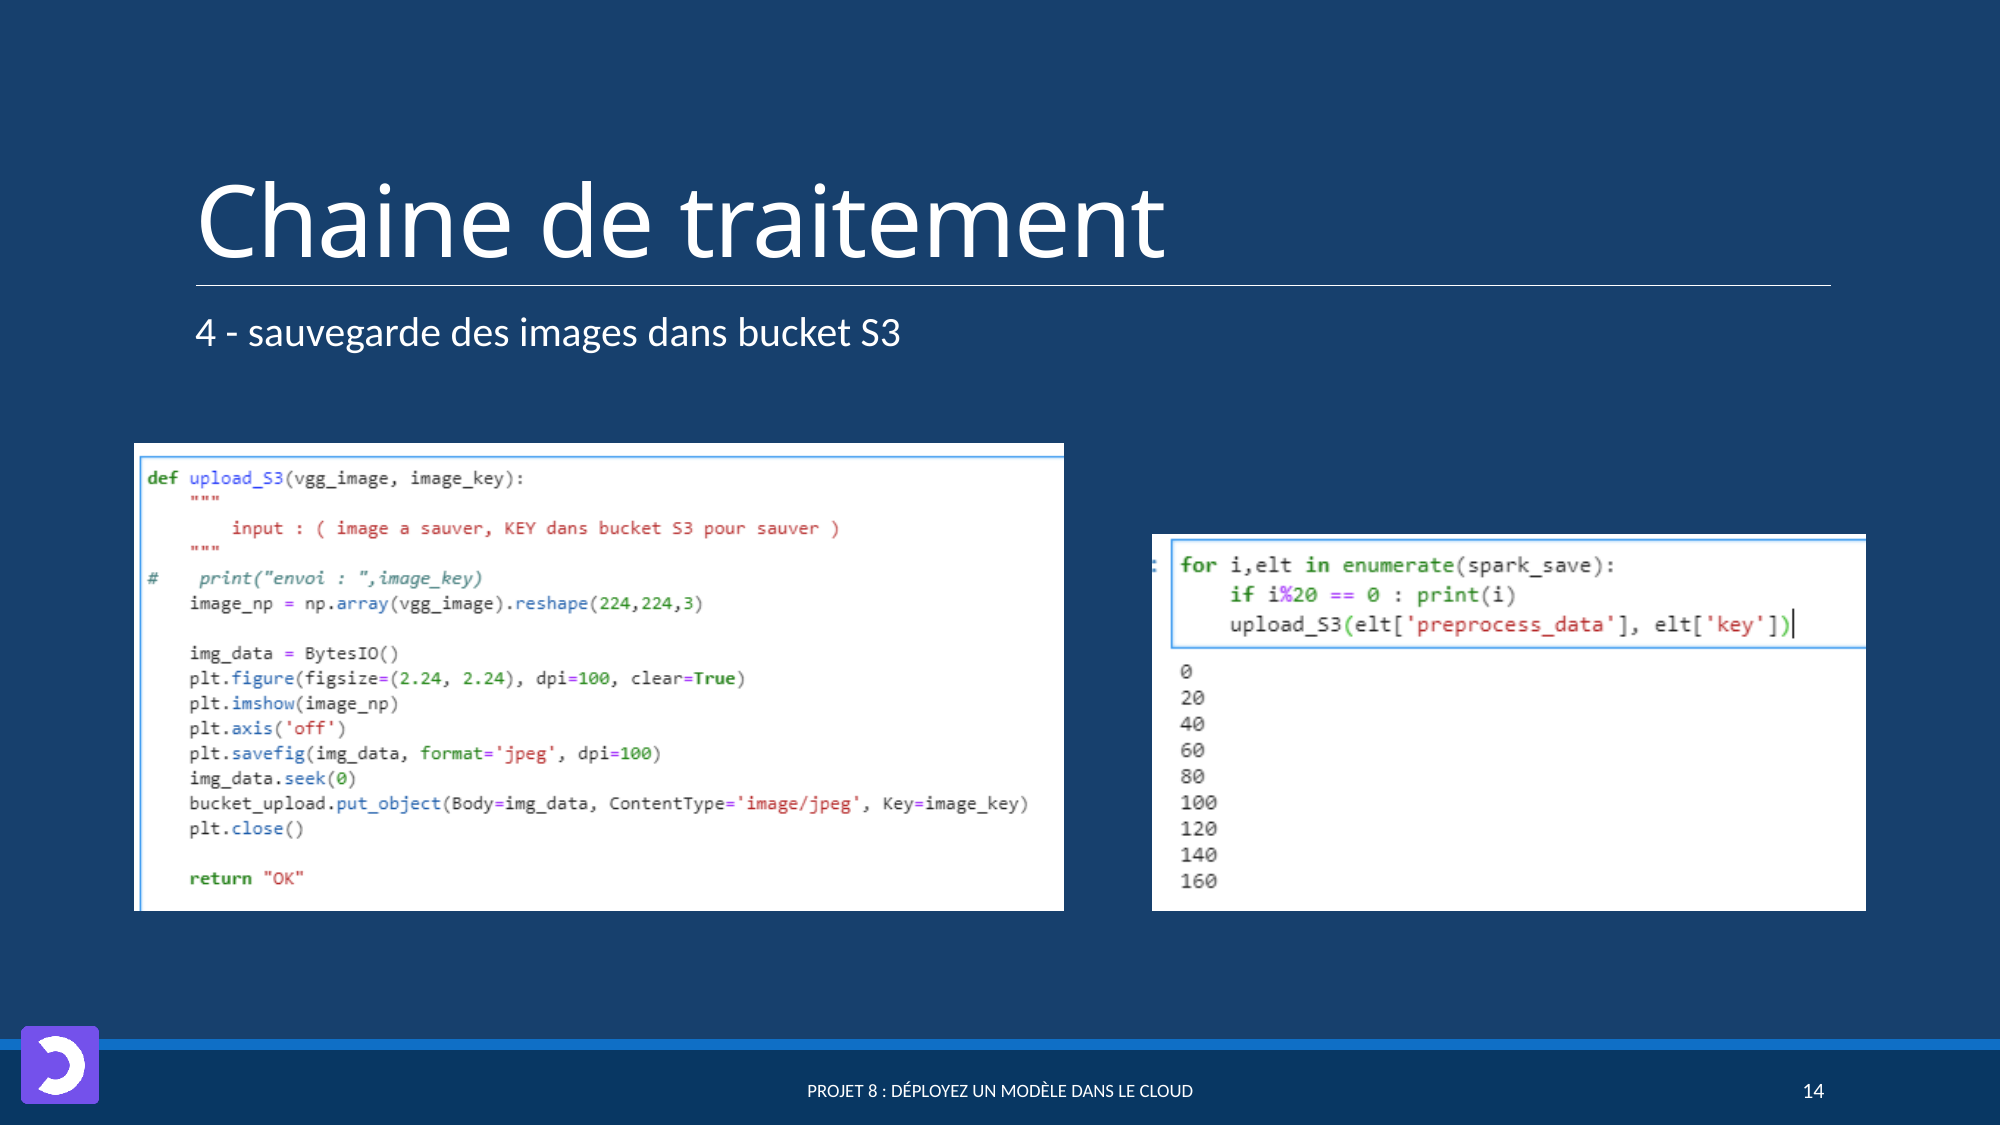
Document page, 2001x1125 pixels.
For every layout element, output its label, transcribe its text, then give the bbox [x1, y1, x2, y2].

slide_number 14 [1624, 1059, 1840, 1120]
picture [21, 1025, 100, 1105]
title Chaine de traitement [180, 47, 1830, 285]
list 4 - sauvegarde des images dans bucket S3 [180, 302, 1830, 963]
footer PROJET 8 : Déployez un modèle dans le cloud [604, 1059, 1396, 1120]
picture [1152, 533, 1866, 911]
picture [134, 443, 1064, 911]
